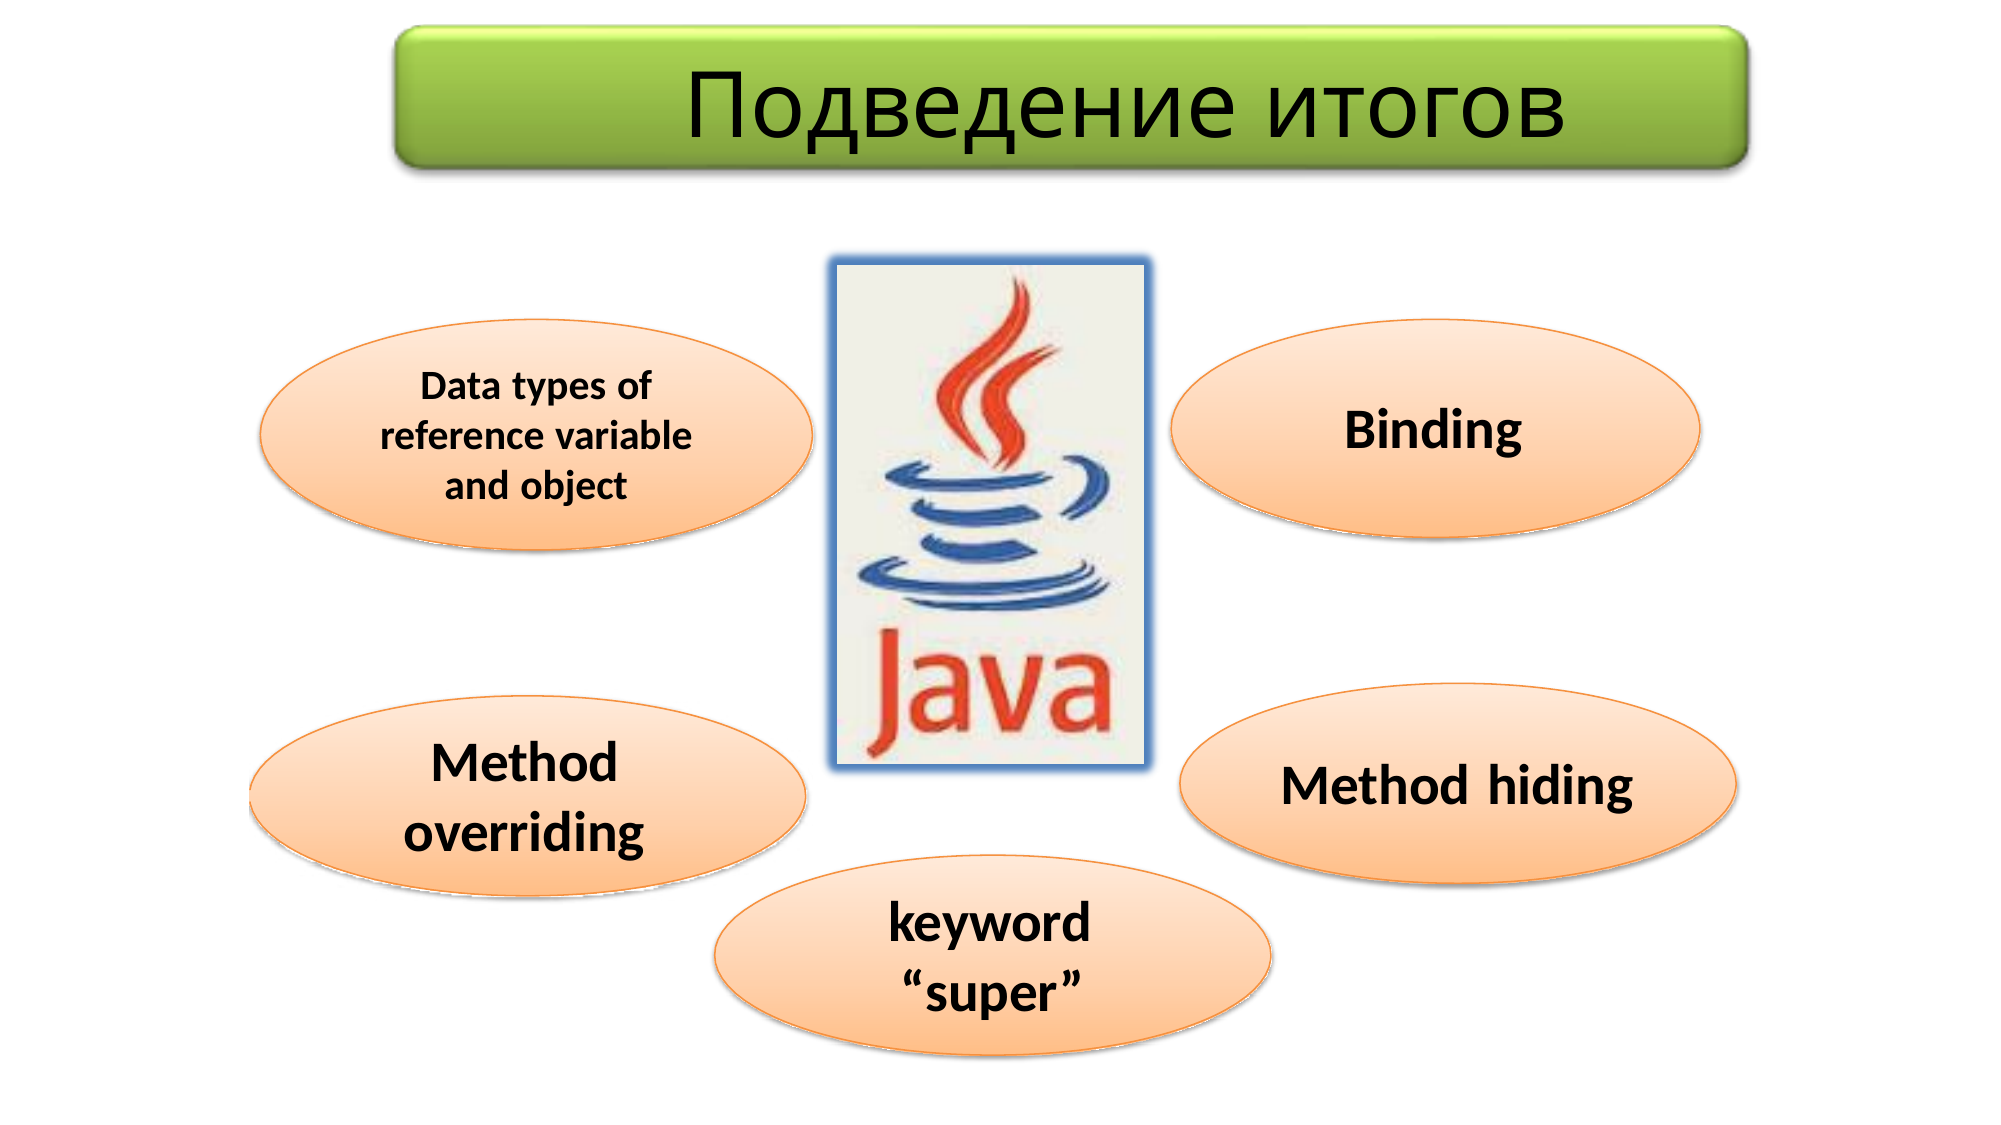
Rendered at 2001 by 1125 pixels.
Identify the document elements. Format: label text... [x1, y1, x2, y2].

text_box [704, 848, 1282, 1074]
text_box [1160, 312, 1711, 552]
picture [387, 24, 1761, 183]
title Подведение итогов [374, 0, 2000, 196]
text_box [249, 246, 1163, 782]
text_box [1173, 681, 1743, 893]
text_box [249, 688, 816, 914]
